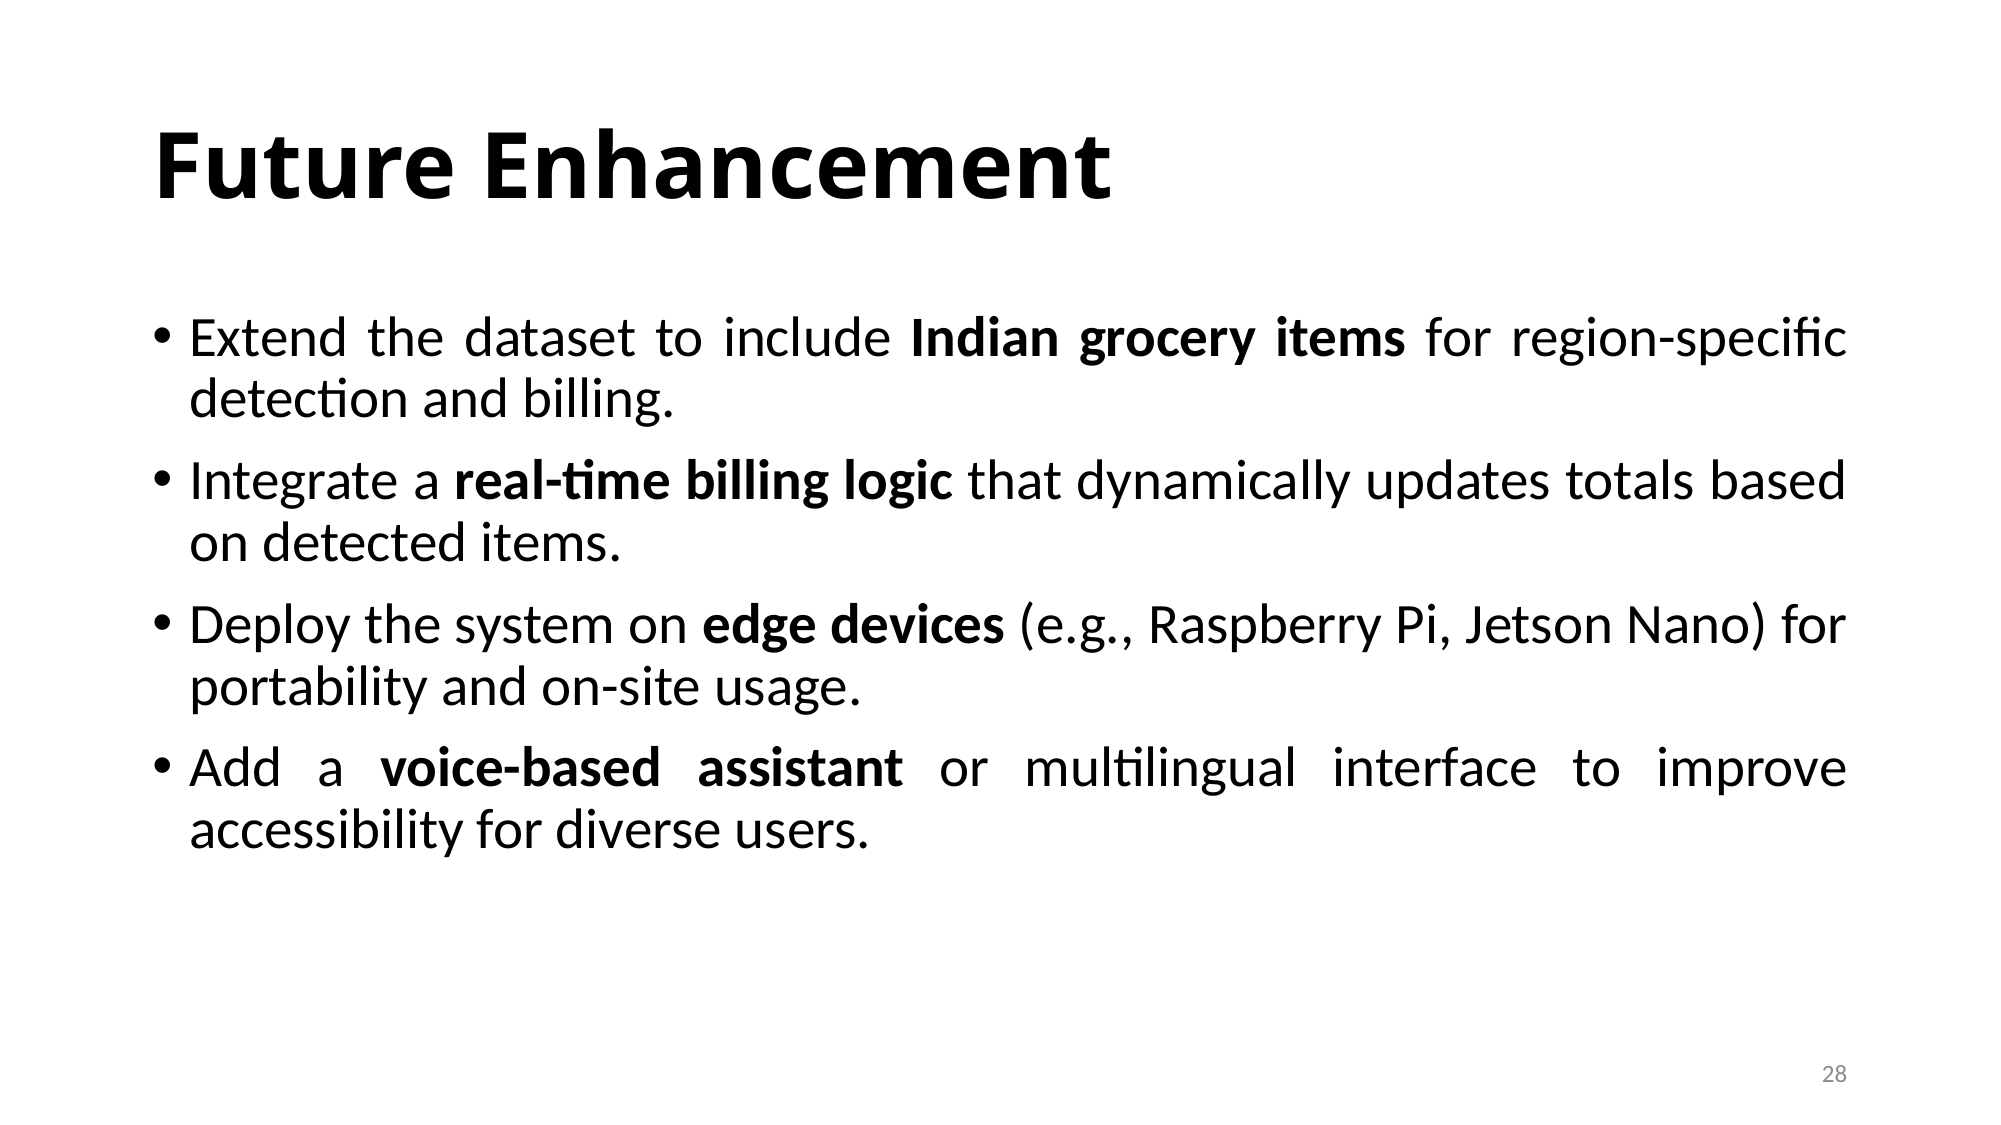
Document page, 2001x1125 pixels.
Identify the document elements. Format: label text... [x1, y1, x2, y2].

list Extend the dataset to include Indian grocery items for region-specific detection and billing. Integrate a real-time billing logic that dynamically updates totals based on detected items. Deploy the system on edge devices (e.g., Raspberry Pi, Jetson Nano) for portability and on-site usage. Add a voice-based assistant or multilingual interface to improve accessibility for diverse users. [137, 299, 1863, 1014]
slide_number 28 [1412, 1042, 1863, 1103]
title Future Enhancement [137, 59, 1863, 278]
